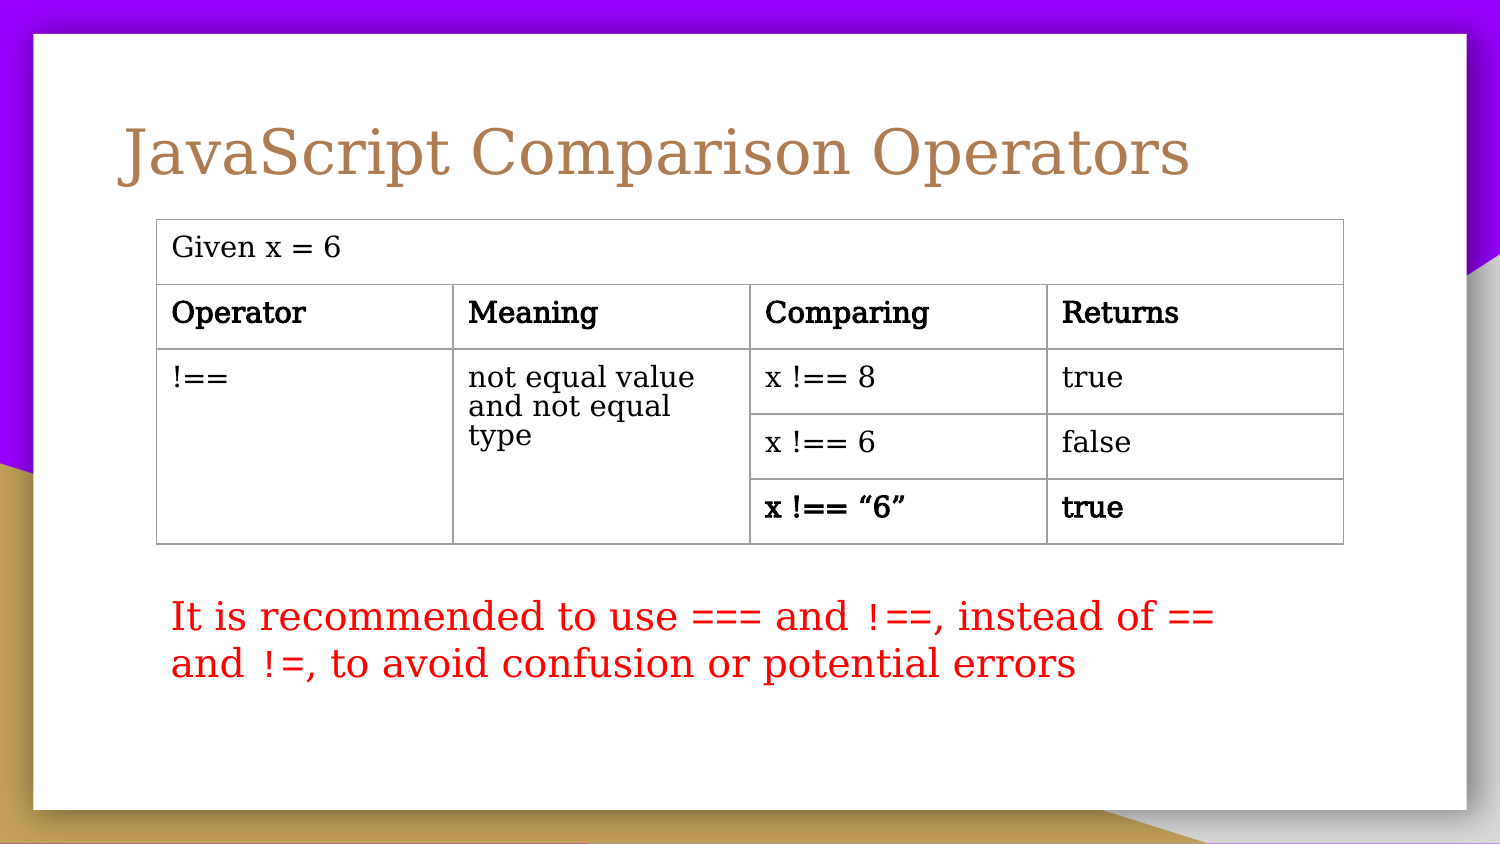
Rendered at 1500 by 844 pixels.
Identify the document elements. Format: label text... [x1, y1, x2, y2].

table_cell true [1048, 480, 1343, 543]
table_cell x !== 6 [751, 415, 1046, 478]
table_cell !== [157, 350, 452, 543]
table_cell true [1048, 350, 1343, 413]
table_cell false [1048, 415, 1343, 478]
table_cell x !== “6” [751, 480, 1046, 543]
title JavaScript Comparison Operators [108, 63, 1395, 235]
table_cell Returns [1048, 285, 1343, 348]
text_box It is recommended to use === and !==, instead of == and !=, to avoid confusion or potential errors [155, 575, 1345, 701]
table_cell x !== 8 [751, 350, 1046, 413]
table_cell Meaning [454, 285, 749, 348]
table_cell not equal value and not equal type [454, 350, 749, 543]
table_cell Operator [157, 285, 452, 348]
table_header Given x = 6 [157, 220, 1343, 284]
table_cell Comparing [751, 285, 1046, 348]
